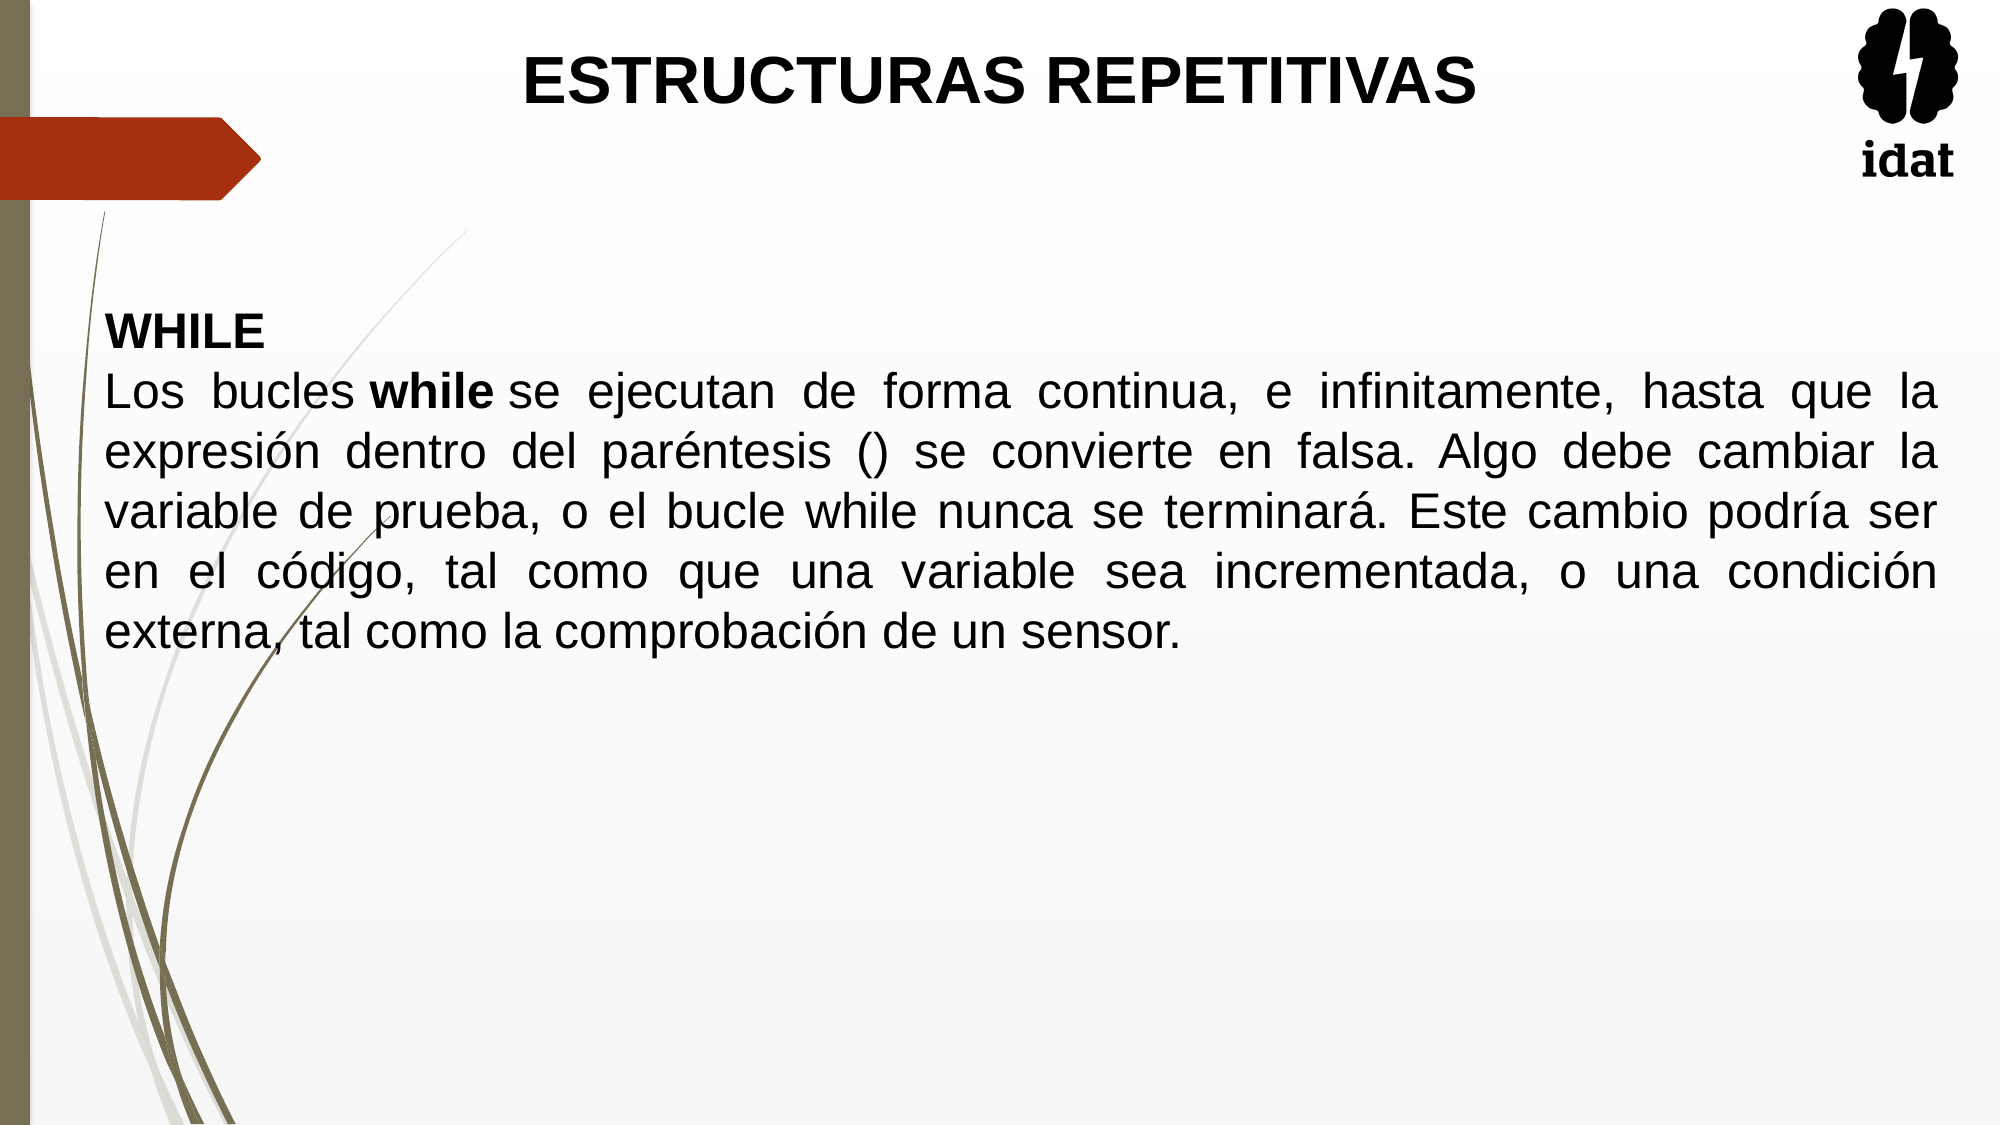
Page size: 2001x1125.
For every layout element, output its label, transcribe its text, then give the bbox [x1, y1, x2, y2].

text_box WHILE Los bucles while se ejecutan de forma continua, e infinitamente, hasta que la expresión dentro del paréntesis () se convierte en falsa. Algo debe cambiar la variable de prueba, o el bucle while nunca se terminará. Este cambio podría ser en el código, tal como que una variable sea incrementada, o una condición externa, tal como la comprobación de un sensor. [90, 291, 1955, 766]
text_box ESTRUCTURAS REPETITIVAS [185, 0, 1814, 169]
picture [1815, 0, 2000, 185]
